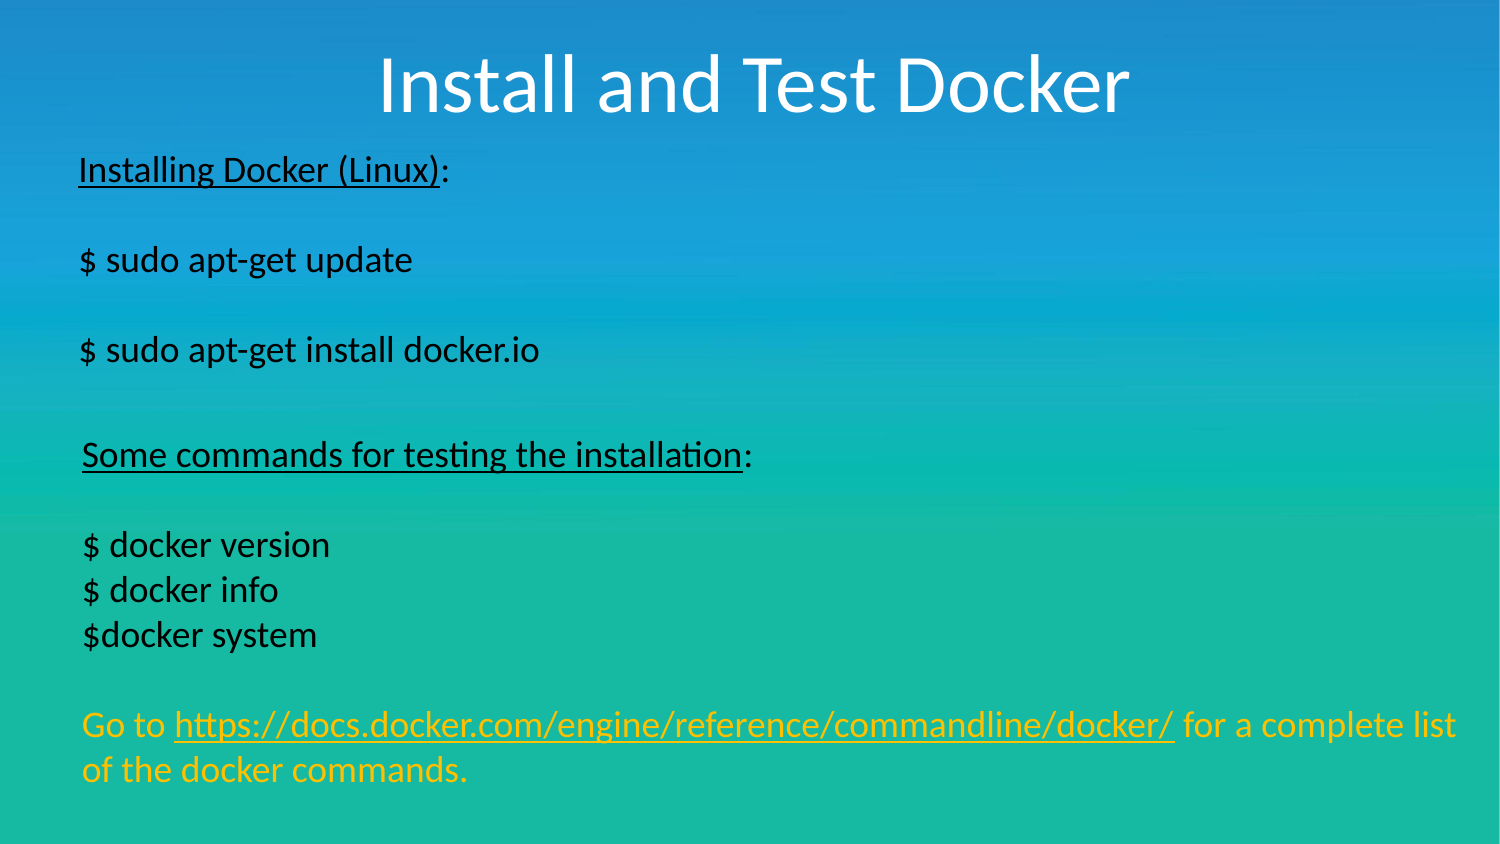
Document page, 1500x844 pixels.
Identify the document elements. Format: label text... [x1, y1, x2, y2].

text_box [0, 0, 1500, 844]
text_box Installing Docker (Linux): $ sudo apt-get update $ sudo apt-get install docker.io [63, 138, 827, 378]
text_box Some commands for testing the installation: $ docker version $ docker info $docker system Go to https://docs.docker.com/engine/reference/commandline/docker/ for a complete list of the docker commands. [67, 423, 1475, 798]
text_box Install and Test Docker [362, 21, 1175, 137]
